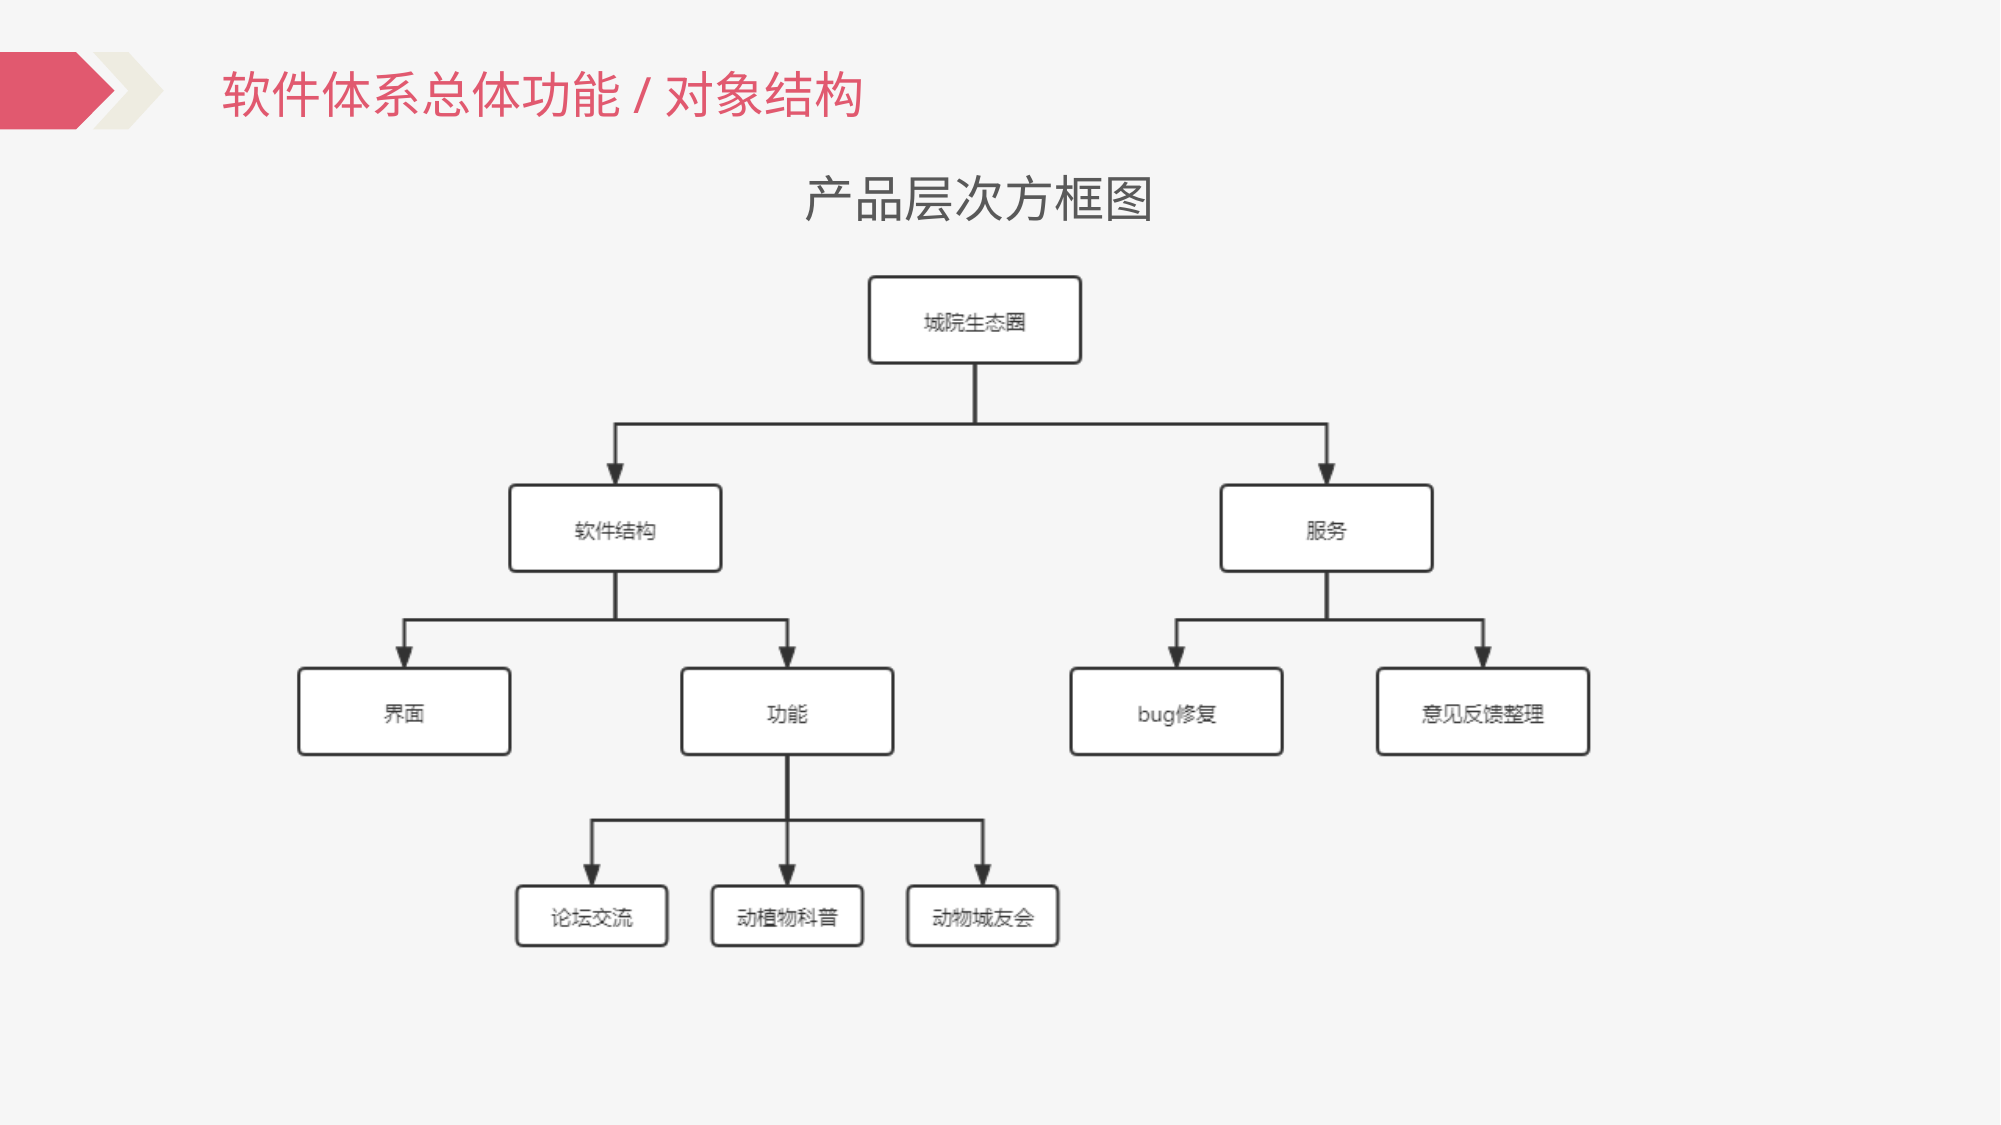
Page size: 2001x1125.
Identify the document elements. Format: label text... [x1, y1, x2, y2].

picture [260, 238, 1628, 985]
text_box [195, 44, 1310, 132]
text_box 产品层次方框图 [754, 132, 1205, 238]
